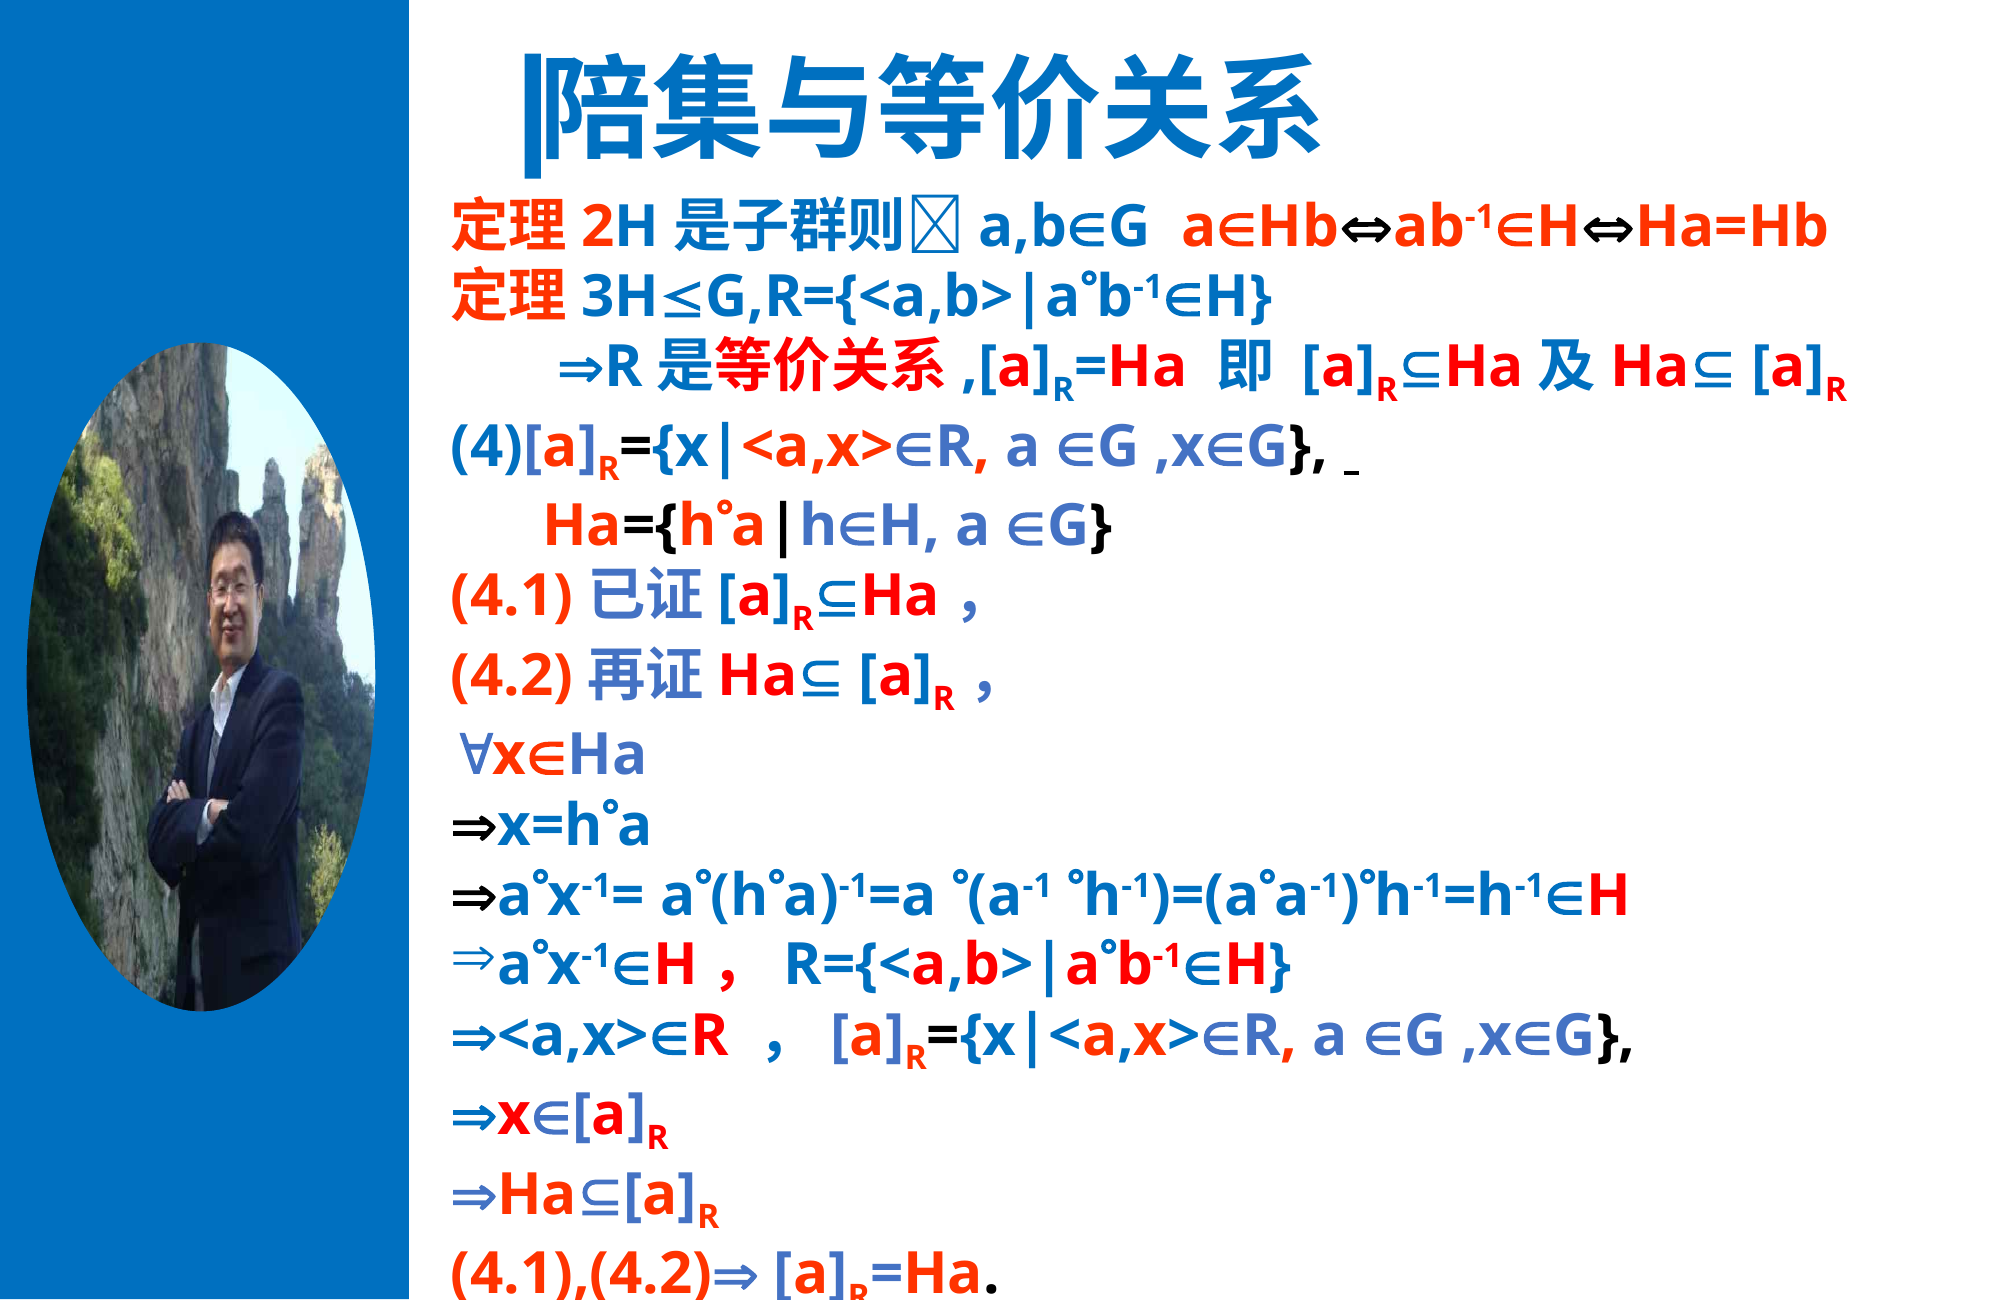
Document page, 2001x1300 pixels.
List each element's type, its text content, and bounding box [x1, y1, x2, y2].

picture [21, 335, 388, 1088]
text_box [524, 29, 1539, 181]
text_box [0, 0, 410, 1300]
text_box 定理2H是子群则a,bG aHbab-1HHa=Hb 定理3HG,R={<a,b>|ab-1H} R是等价关系,[a]R=Ha 即 [a]RHa及Ha [a]R (4)[a]R={x|<a,x>R, a G ,xG}, Ha={ha|hH, a G} (4.1)已证[a]RHa， (4.2)再证Ha [a]R， xHa x=ha ax-1= a(ha)-1=a (a-1 h-1)=(aa-1)h-1=h-1H ax-1H，R={<a,b>|ab-1H} <a,x>R ，[a]R={x|<a,x>R, a G ,xG}, x[a]R Ha[a]R (4.1),(4.2) [a]R=Ha. [436, 180, 1966, 1300]
